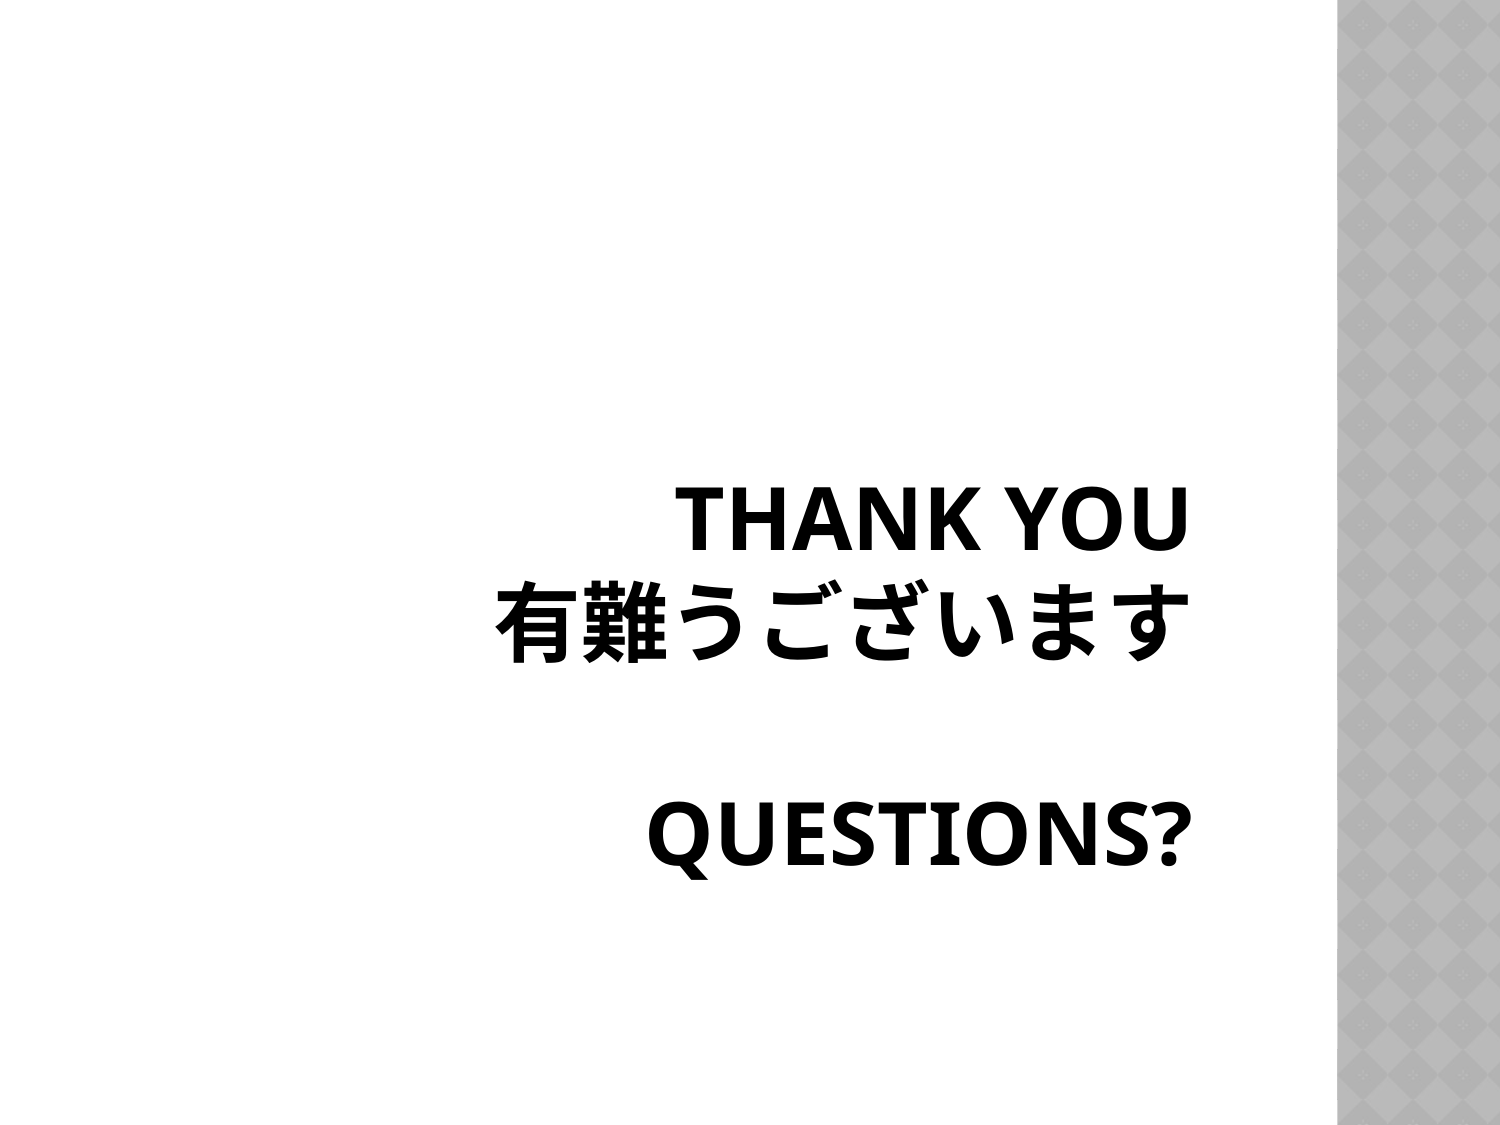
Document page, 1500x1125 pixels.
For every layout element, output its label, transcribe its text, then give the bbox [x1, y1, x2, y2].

title Thank you 有難うございます Questions? [174, 462, 1202, 963]
